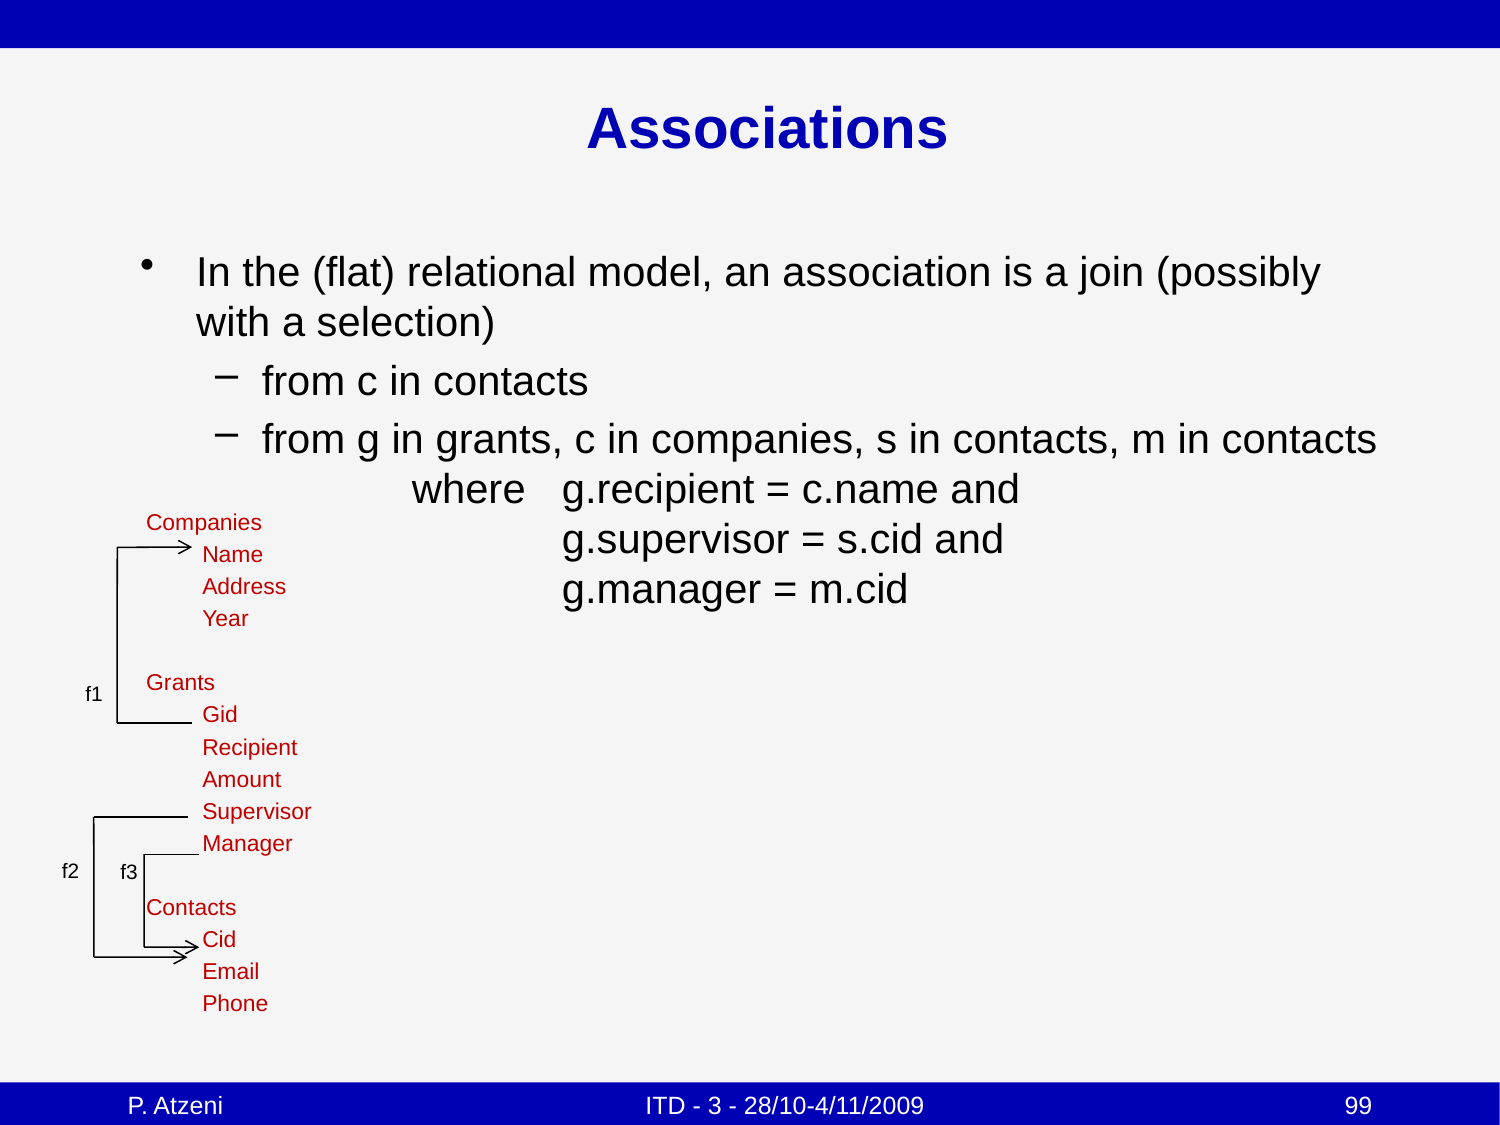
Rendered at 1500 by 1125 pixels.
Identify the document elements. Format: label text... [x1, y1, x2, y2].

list In the (flat) relational model, an association is a join (possibly with a selection) from c in contacts from g in grants, c in companies, s in contacts, m in contacts where g.recipient = c.name and g.supervisor = s.cid and g.manager = m.cid [125, 237, 1400, 975]
slide_number P. Atzeni [112, 1082, 289, 1125]
title Associations [64, 37, 1471, 213]
footer ITD - 3 - 28/10-4/11/2009 [289, 1082, 1186, 1125]
slide_number 99 [1186, 1082, 1388, 1125]
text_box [46, 499, 329, 1044]
